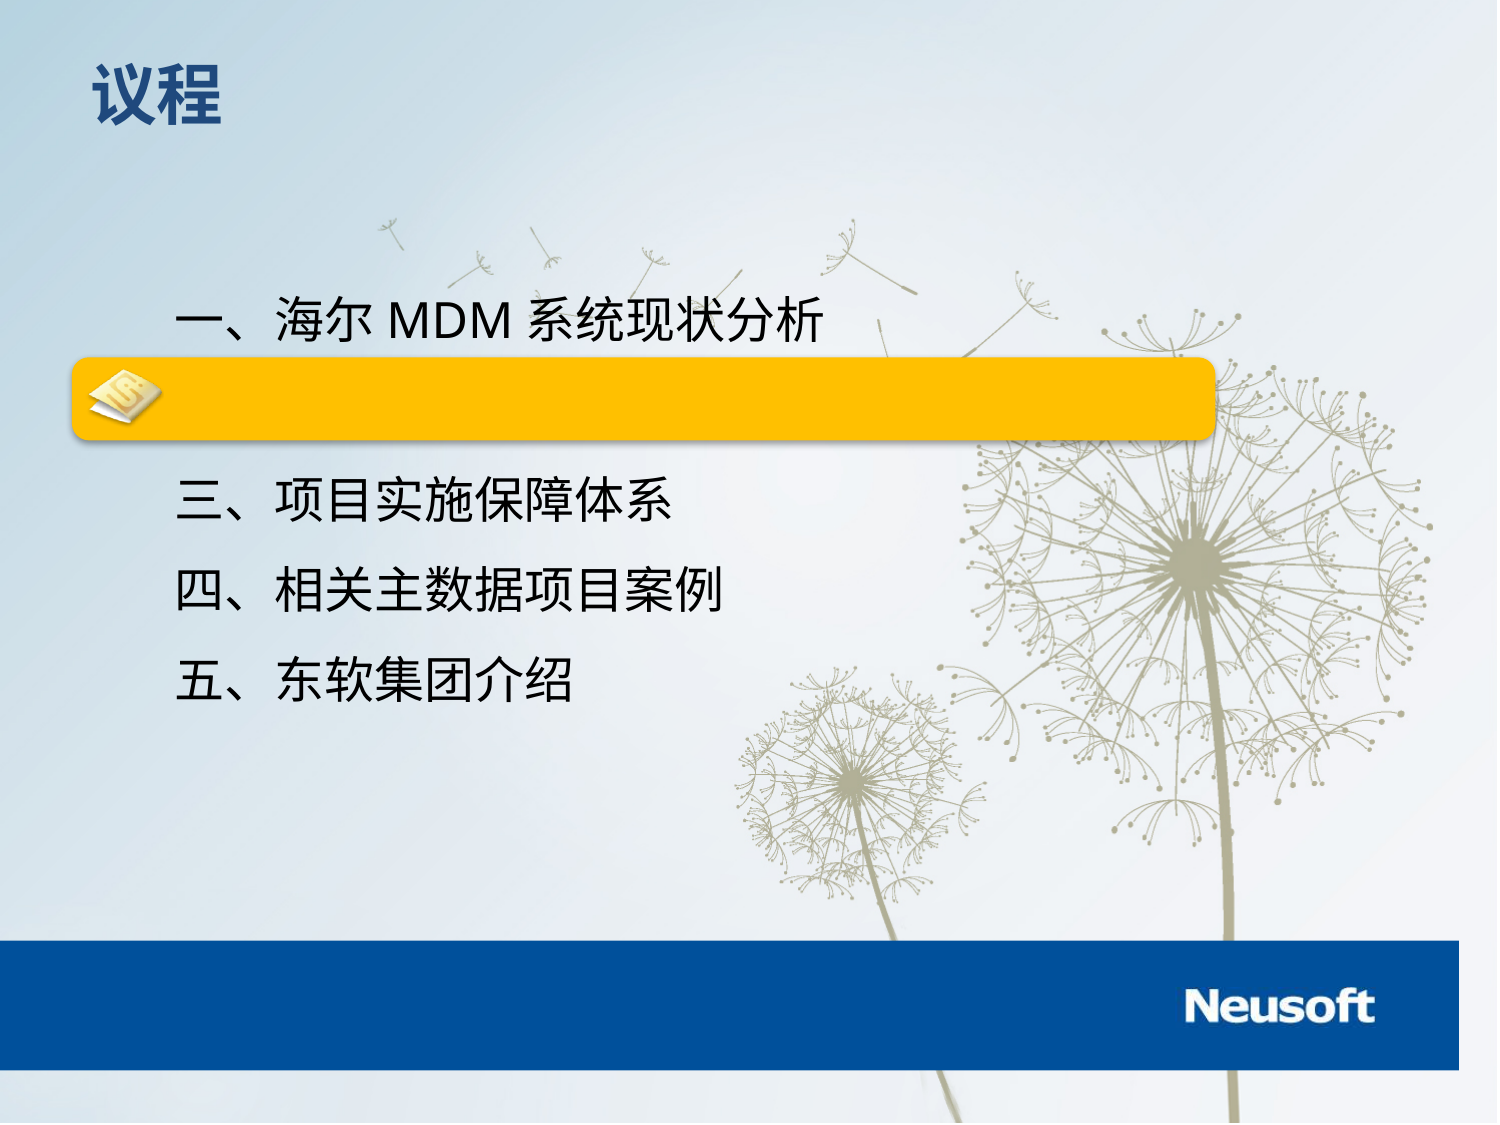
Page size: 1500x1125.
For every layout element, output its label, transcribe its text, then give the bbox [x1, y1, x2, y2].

title 议程 [74, 44, 1412, 233]
picture [0, 0, 1500, 1123]
list 一、海尔MDM系统现状分析 二、项目推进方案 三、项目实施保障体系 四、相关主数据项目案例 五、东软集团介绍 [159, 250, 1424, 870]
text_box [76, 361, 1211, 436]
picture [1175, 987, 1376, 1028]
